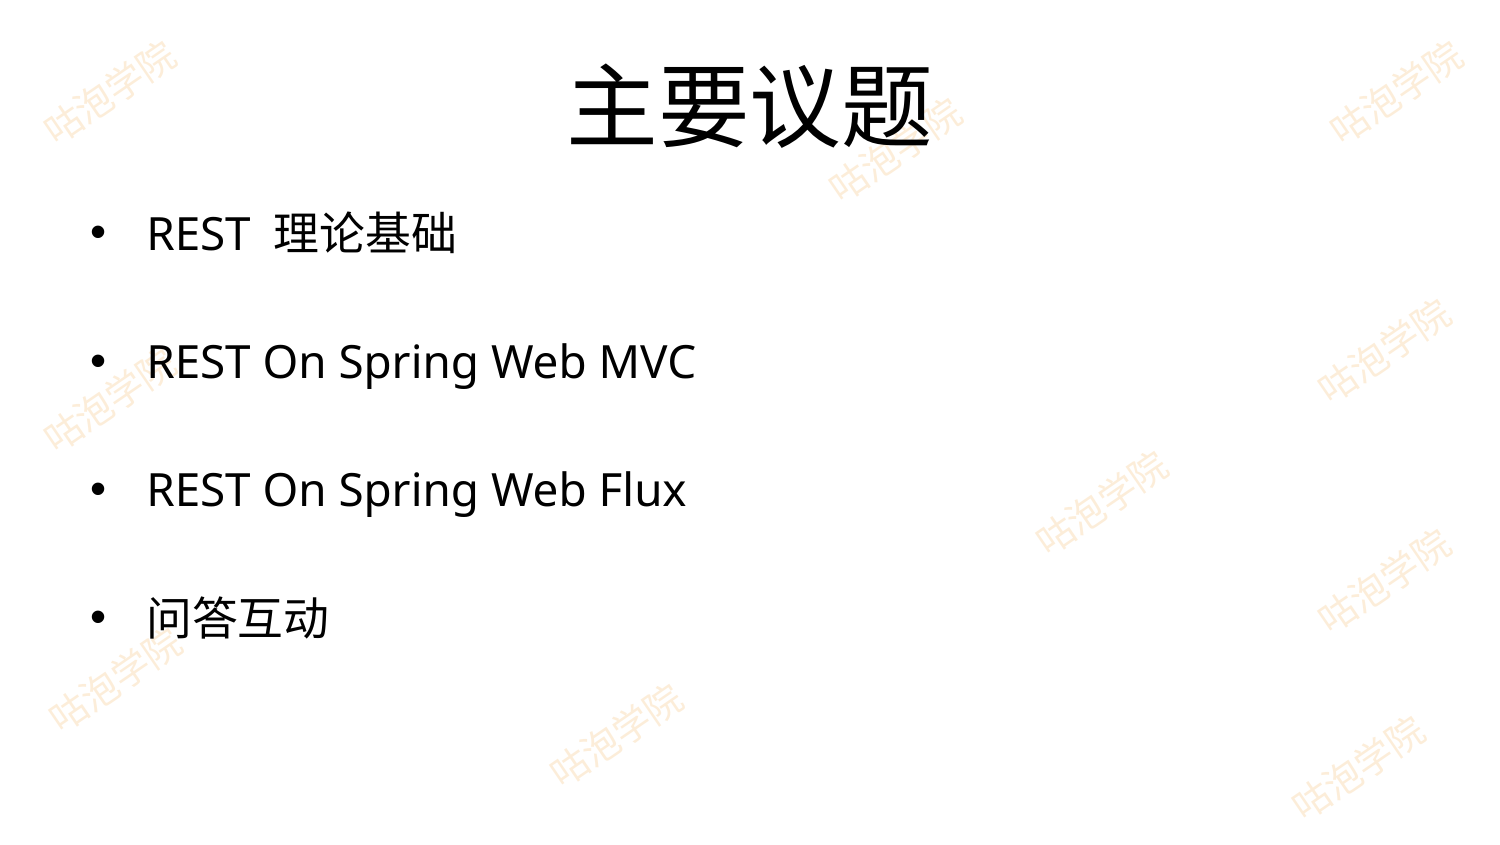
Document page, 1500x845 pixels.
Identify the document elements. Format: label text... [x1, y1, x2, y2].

list REST 理论基础 REST On Spring Web MVC REST On Spring Web Flux 问答互动 [75, 196, 1425, 795]
title 主要议题 [75, 33, 1425, 175]
